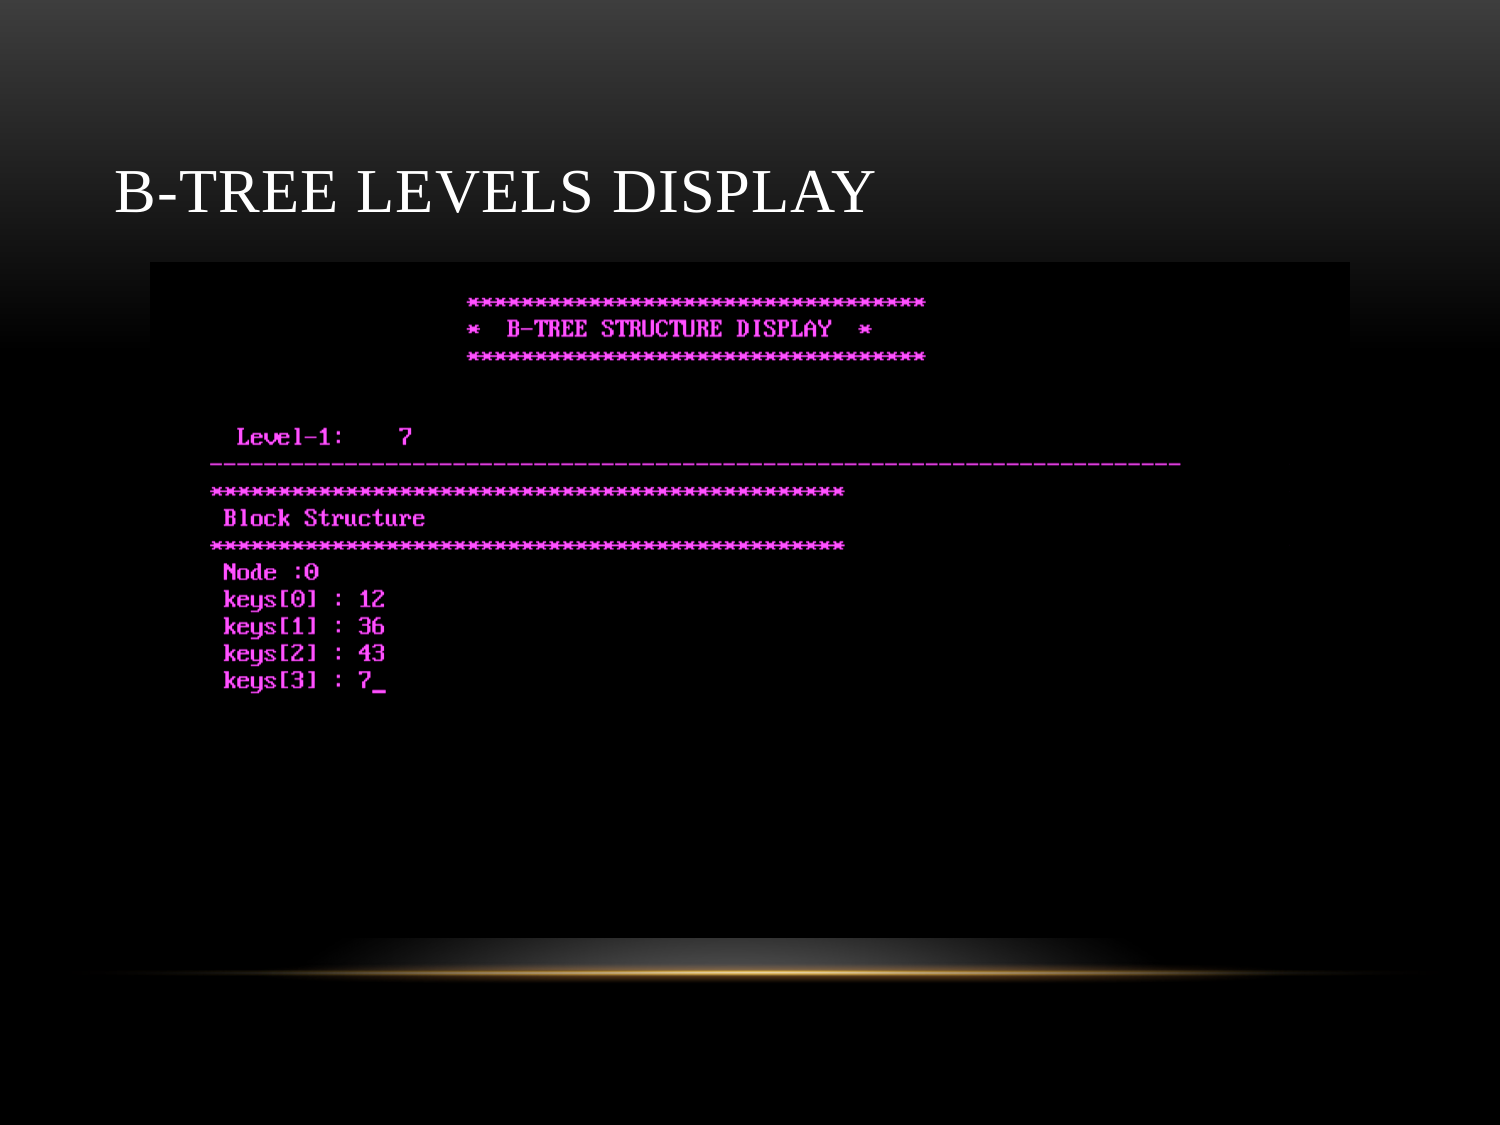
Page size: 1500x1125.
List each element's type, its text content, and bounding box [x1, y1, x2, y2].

picture [0, 0, 1500, 1125]
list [149, 262, 1351, 938]
title B-Tree Levels Display [99, 45, 1400, 233]
